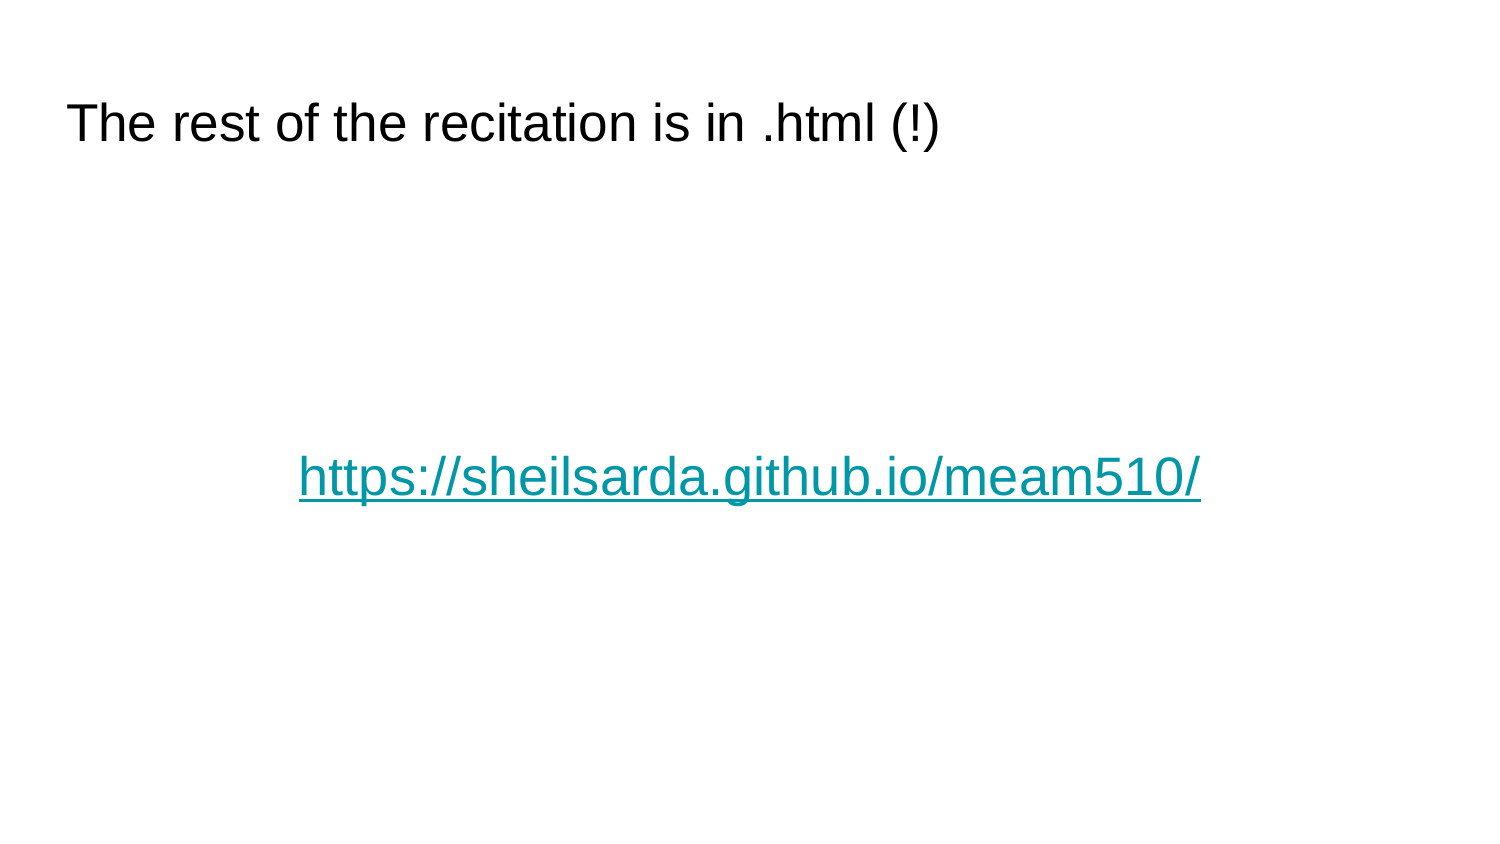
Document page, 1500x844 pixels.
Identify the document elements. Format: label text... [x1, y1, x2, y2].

list https://sheilsarda.github.io/meam510/ [51, 189, 1449, 750]
title The rest of the recitation is in .html (!) [51, 72, 1449, 167]
